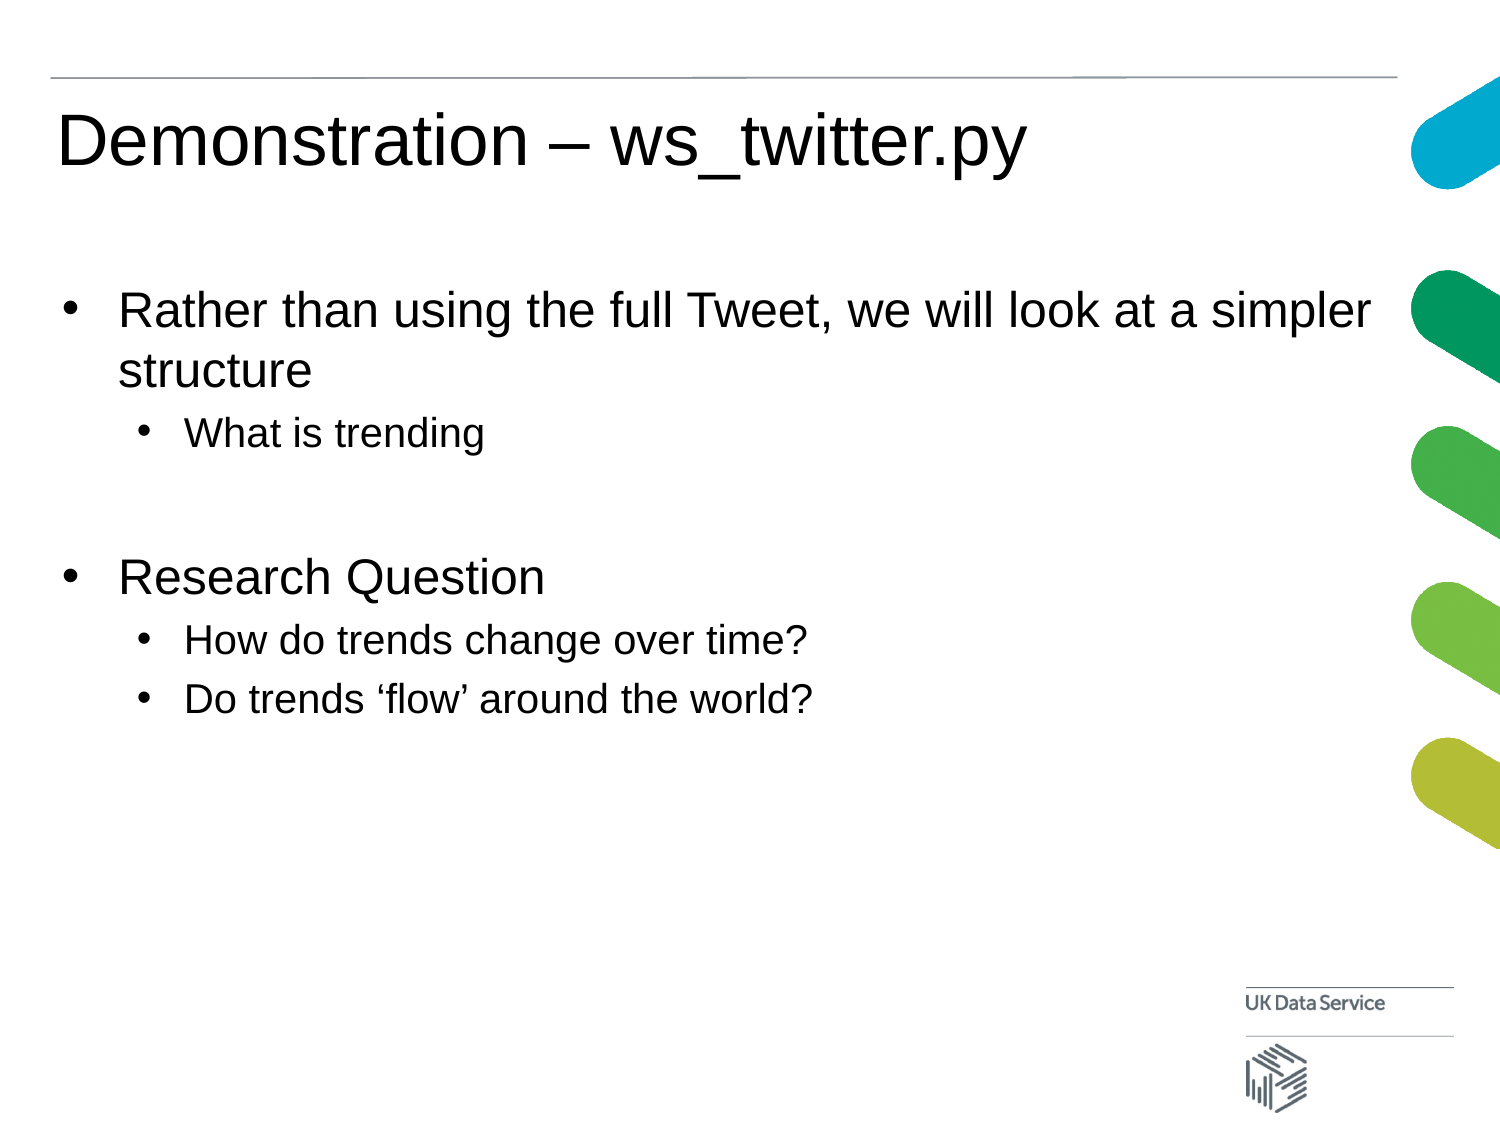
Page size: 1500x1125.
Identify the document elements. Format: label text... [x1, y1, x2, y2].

picture [1411, 0, 1500, 849]
title Demonstration – ws_twitter.py [41, 42, 1392, 231]
list Rather than using the full Tweet, we will look at a simpler structure What is trending Research Question How do trends change over time? Do trends ‘flow’ around the world? [46, 269, 1397, 1113]
picture [1397, 987, 1454, 1113]
